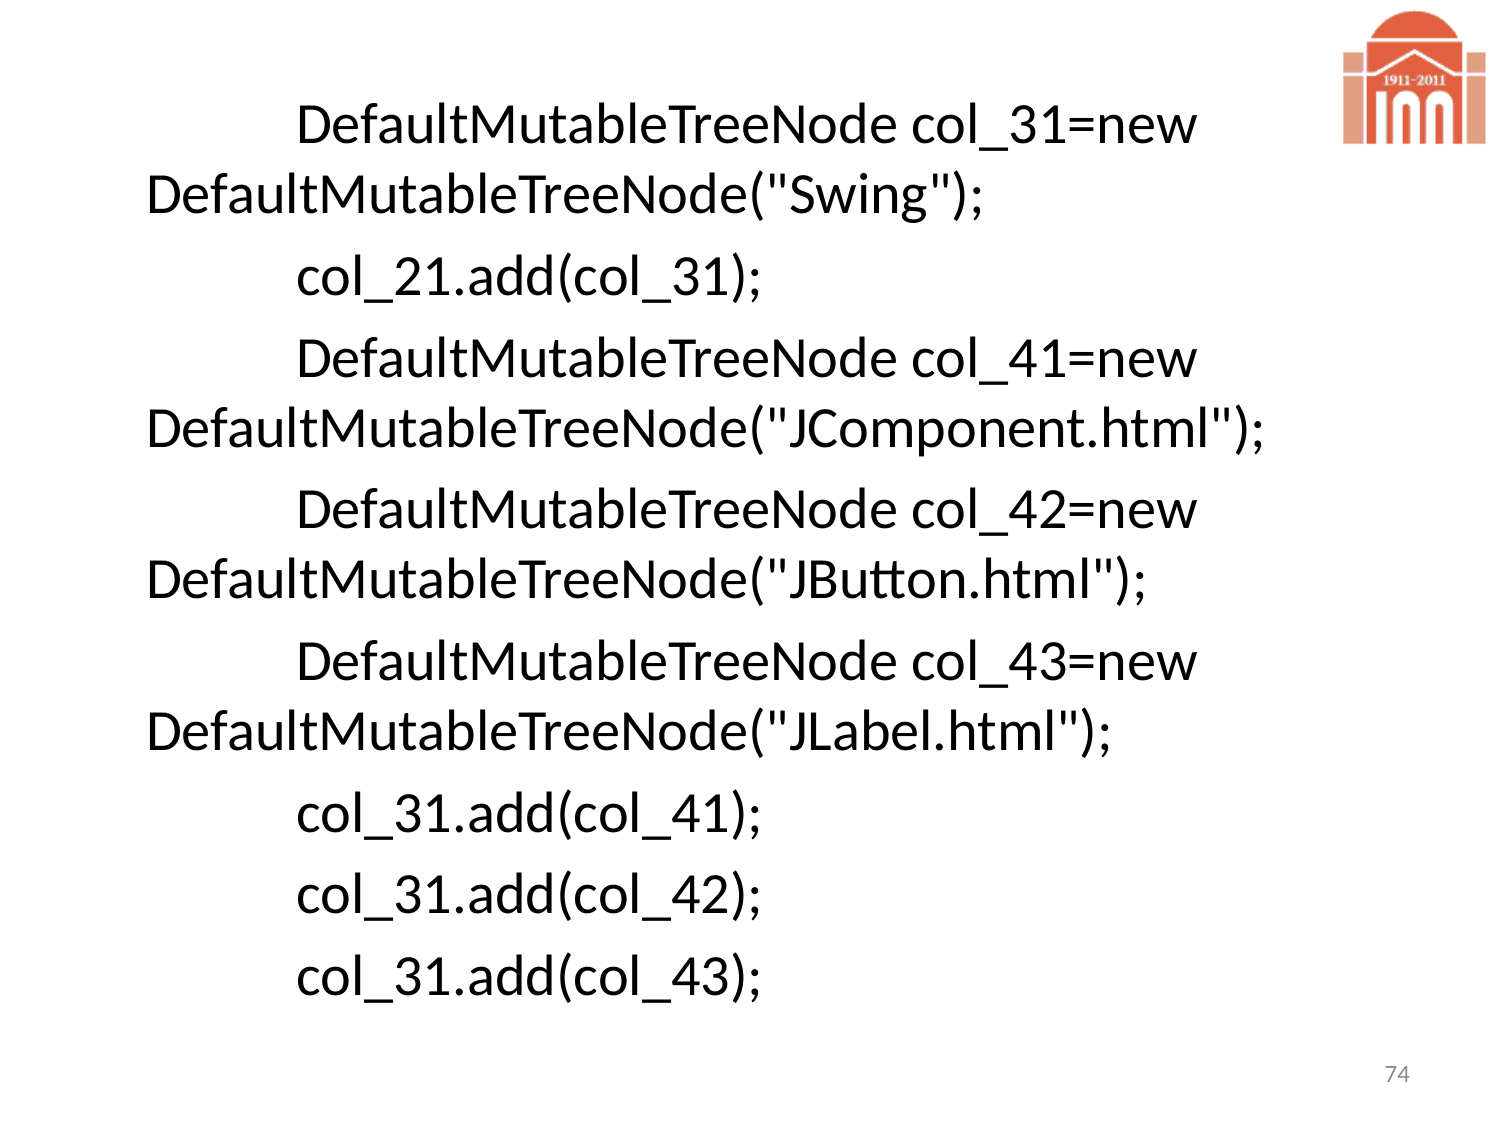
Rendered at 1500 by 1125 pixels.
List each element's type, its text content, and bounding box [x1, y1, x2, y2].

slide_number 74 [1074, 1059, 1425, 1103]
picture [1331, 0, 1500, 163]
list DefaultMutableTreeNode col_31=new DefaultMutableTreeNode("Swing"); col_21.add(col_31); DefaultMutableTreeNode col_41=new DefaultMutableTreeNode("JComponent.html"); DefaultMutableTreeNode col_42=new DefaultMutableTreeNode("JButton.html"); DefaultMutableTreeNode col_43=new DefaultMutableTreeNode("JLabel.html"); col_31.add(col_41); col_31.add(col_42); col_31.add(col_43); [74, 77, 1460, 1059]
